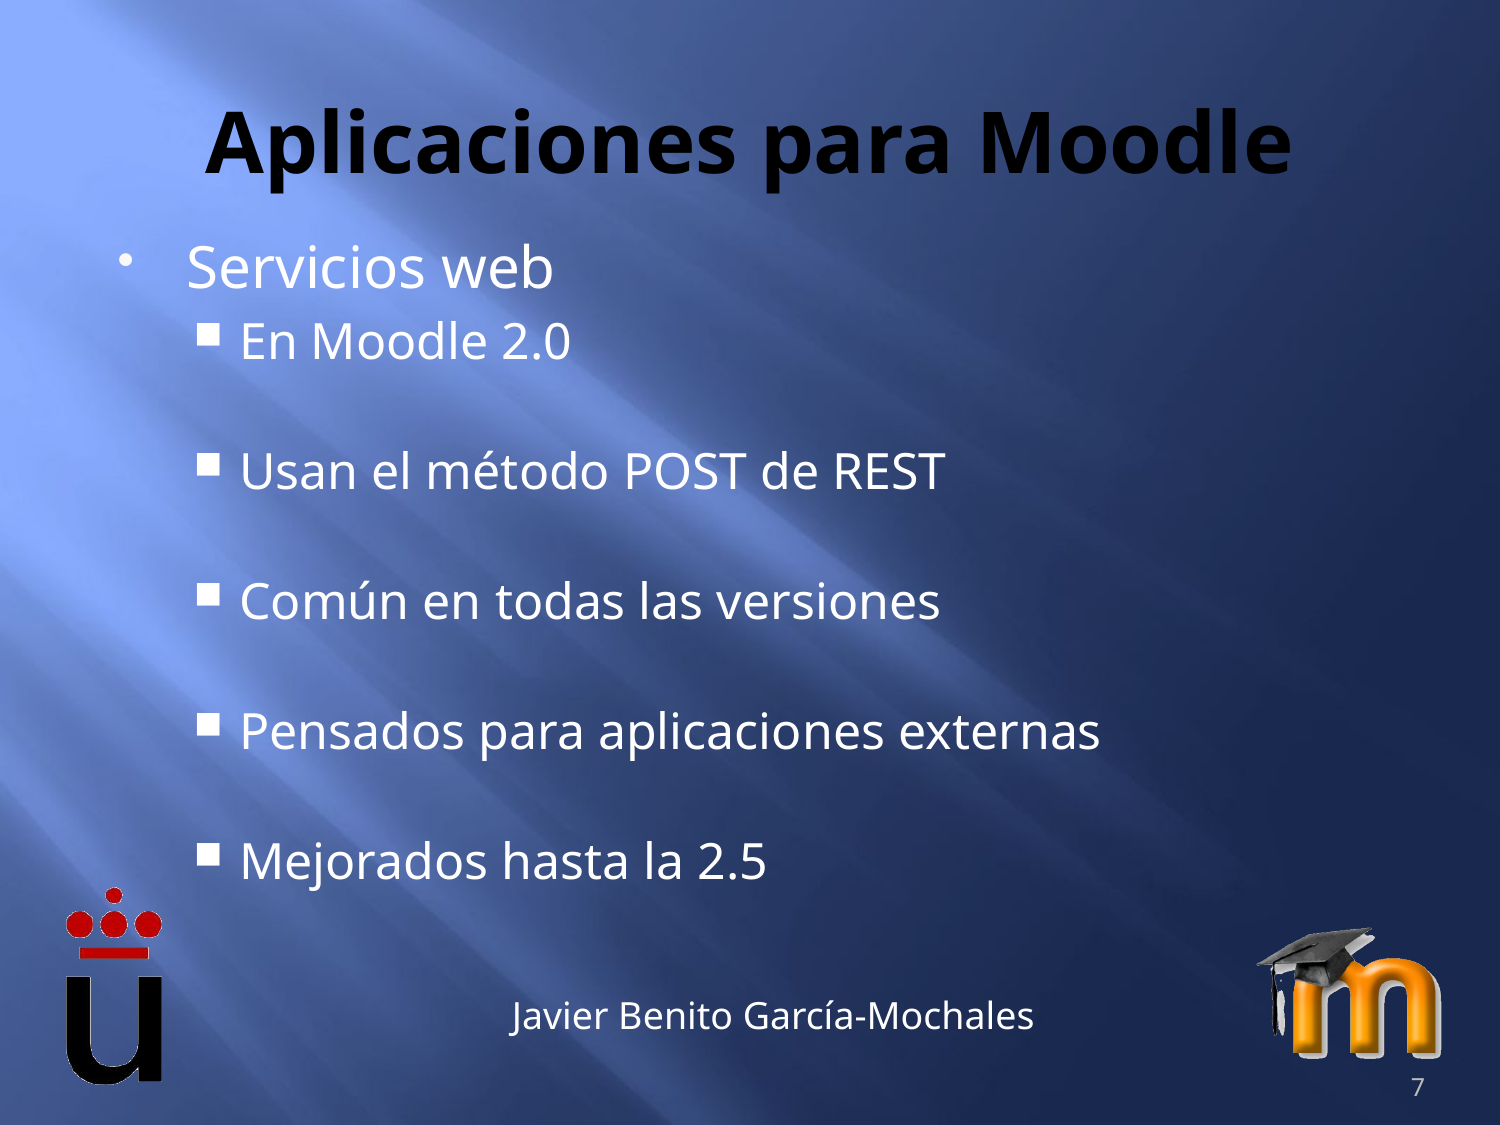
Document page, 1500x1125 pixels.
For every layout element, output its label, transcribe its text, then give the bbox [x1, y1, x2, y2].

picture [0, 0, 1500, 1125]
title Aplicaciones para Moodle [75, 45, 1425, 233]
text_box Javier Benito García-Mochales [374, 984, 1172, 1045]
list Servicios web En Moodle 2.0 Usan el método POST de REST Común en todas las versiones Pensados para aplicaciones externas Mejorados hasta la 2.5 [82, 222, 1432, 910]
